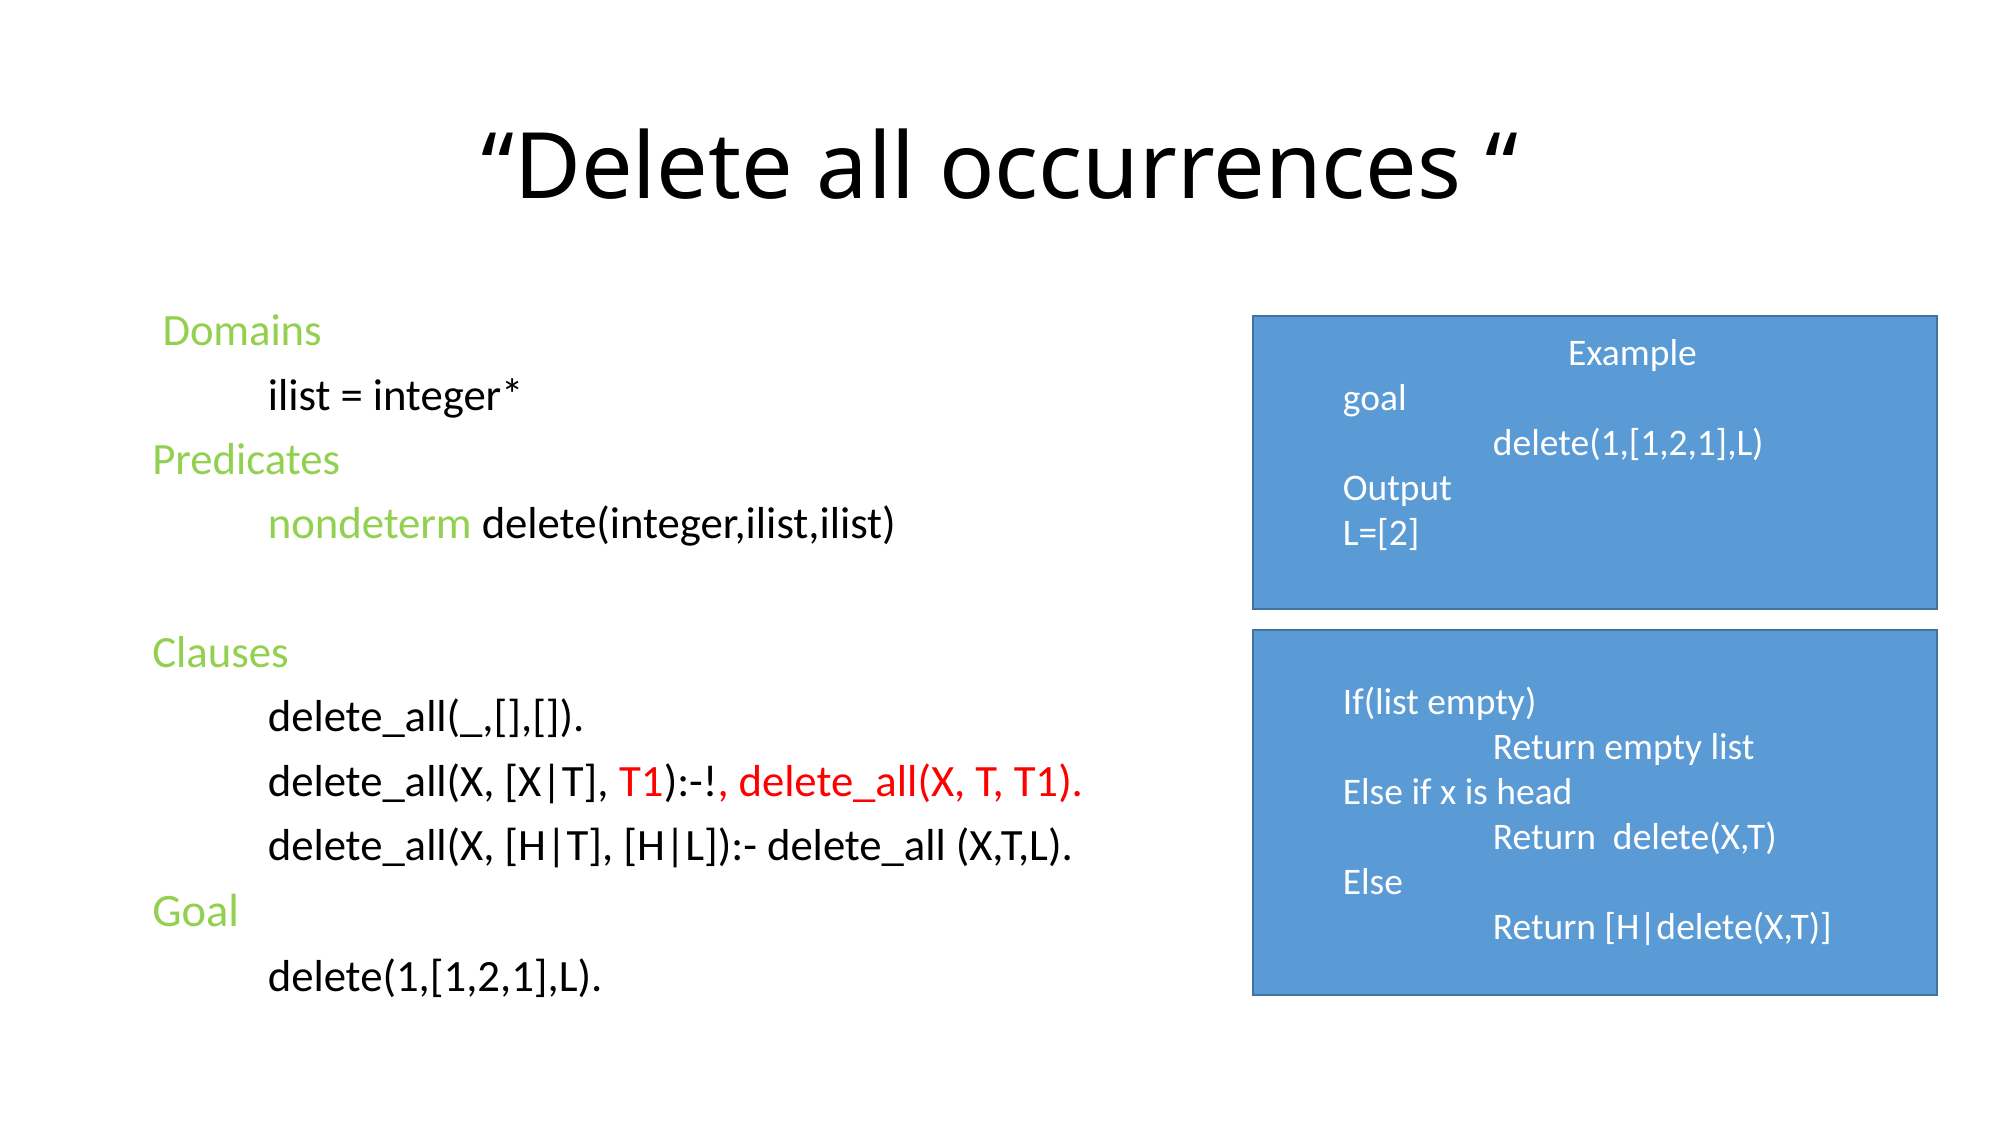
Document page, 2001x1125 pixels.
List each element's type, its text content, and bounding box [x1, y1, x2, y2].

text_box Example goal delete(1,[1,2,1],L) Output L=[2] [1252, 315, 1938, 610]
title “Delete all occurrences “ [137, 59, 1863, 278]
text_box If(list empty) Return empty list Else if x is head Return delete(X,T) Else Return [H|delete(X,T)] [1252, 629, 1938, 996]
list Domains ilist = integer* Predicates nondeterm delete(integer,ilist,ilist) Clauses delete_all(_,[],[]). delete_all(X, [X|T], T1):-!, delete_all(X, T, T1). delete_all(X, [H|T], [H|L]):- delete_all (X,T,L). Goal delete(1,[1,2,1],L). [137, 299, 1863, 1014]
